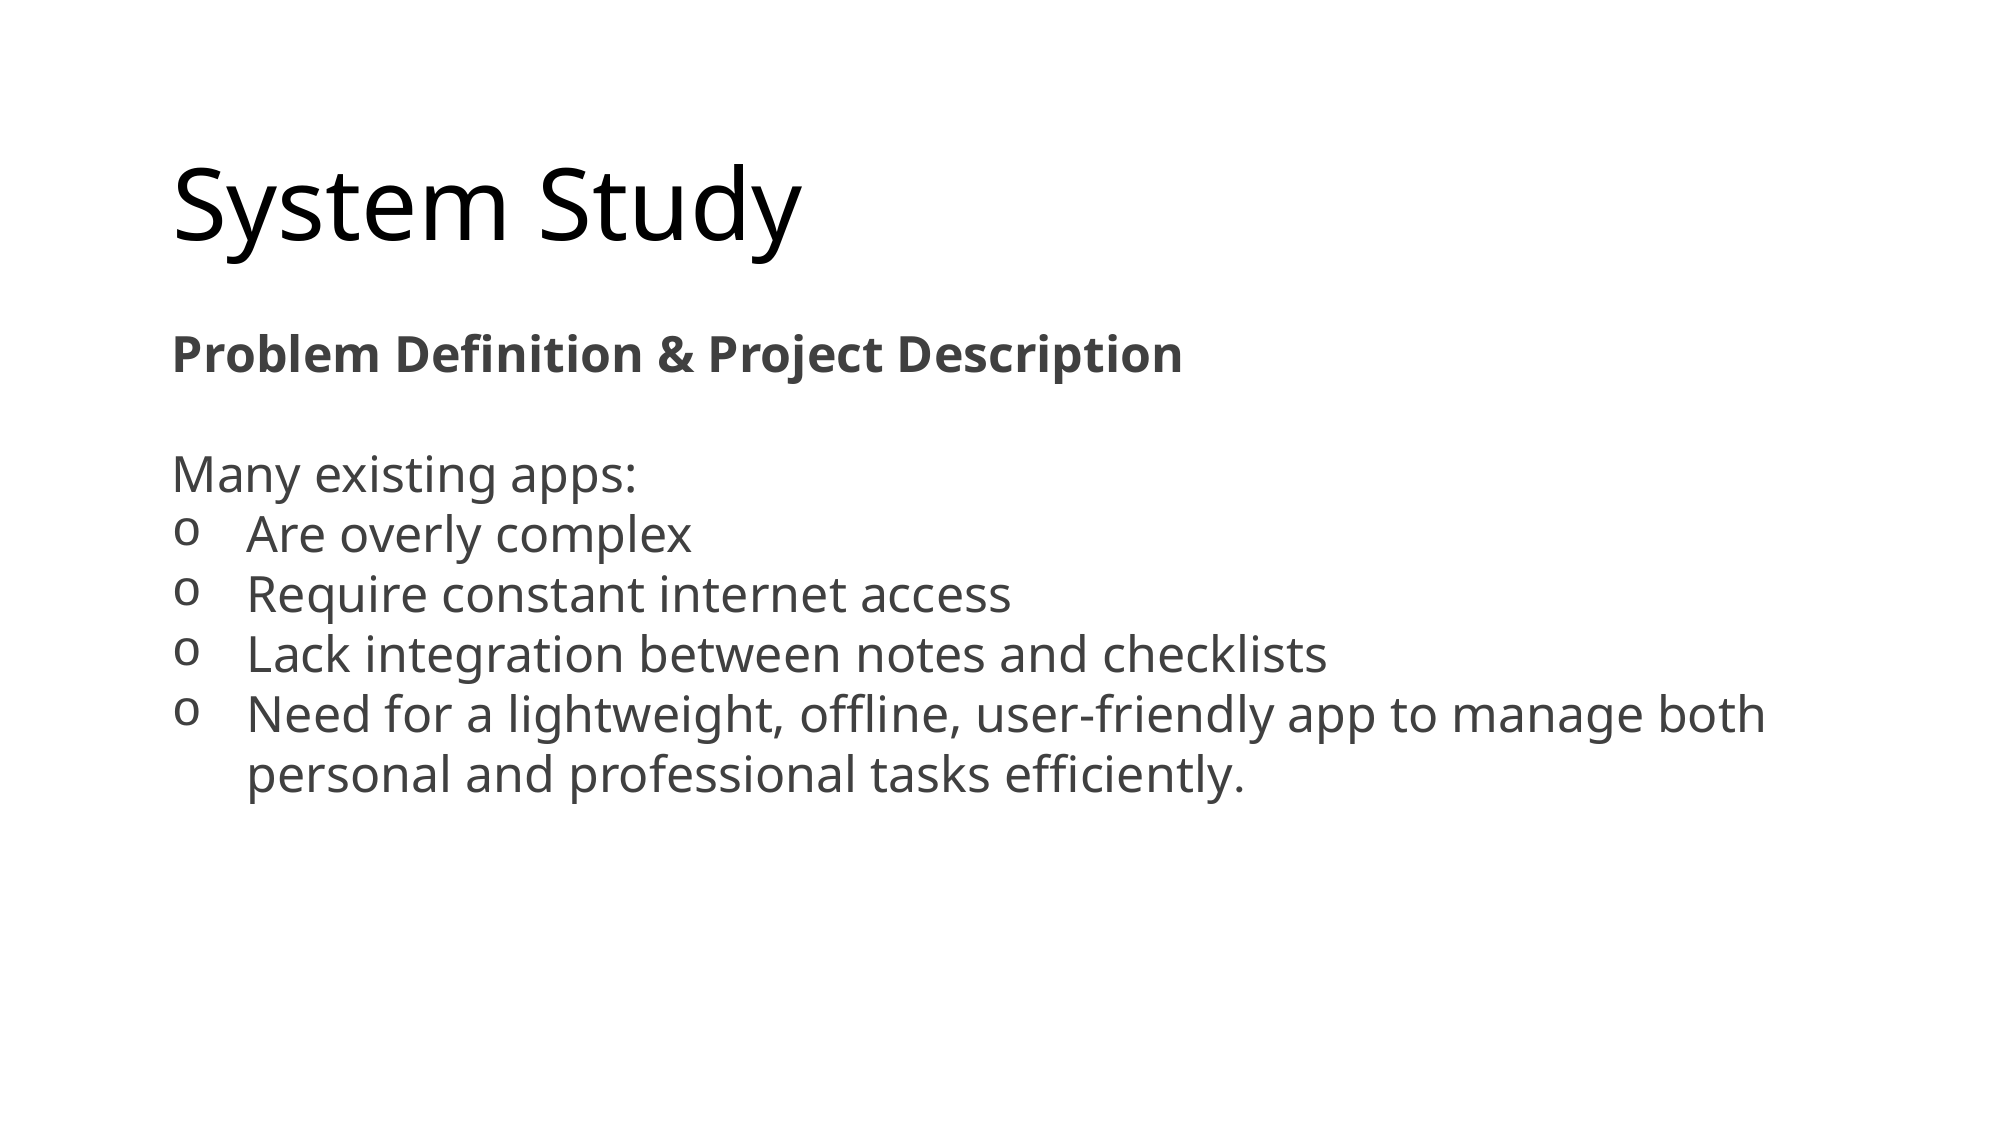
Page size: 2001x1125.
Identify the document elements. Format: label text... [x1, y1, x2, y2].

title System Study [157, 112, 919, 270]
text_box Problem Definition & Project Description Many existing apps: Are overly complex Require constant internet access Lack integration between notes and checklists Need for a lightweight, offline, user-friendly app to manage both personal and professional tasks efficiently. [157, 314, 1792, 930]
